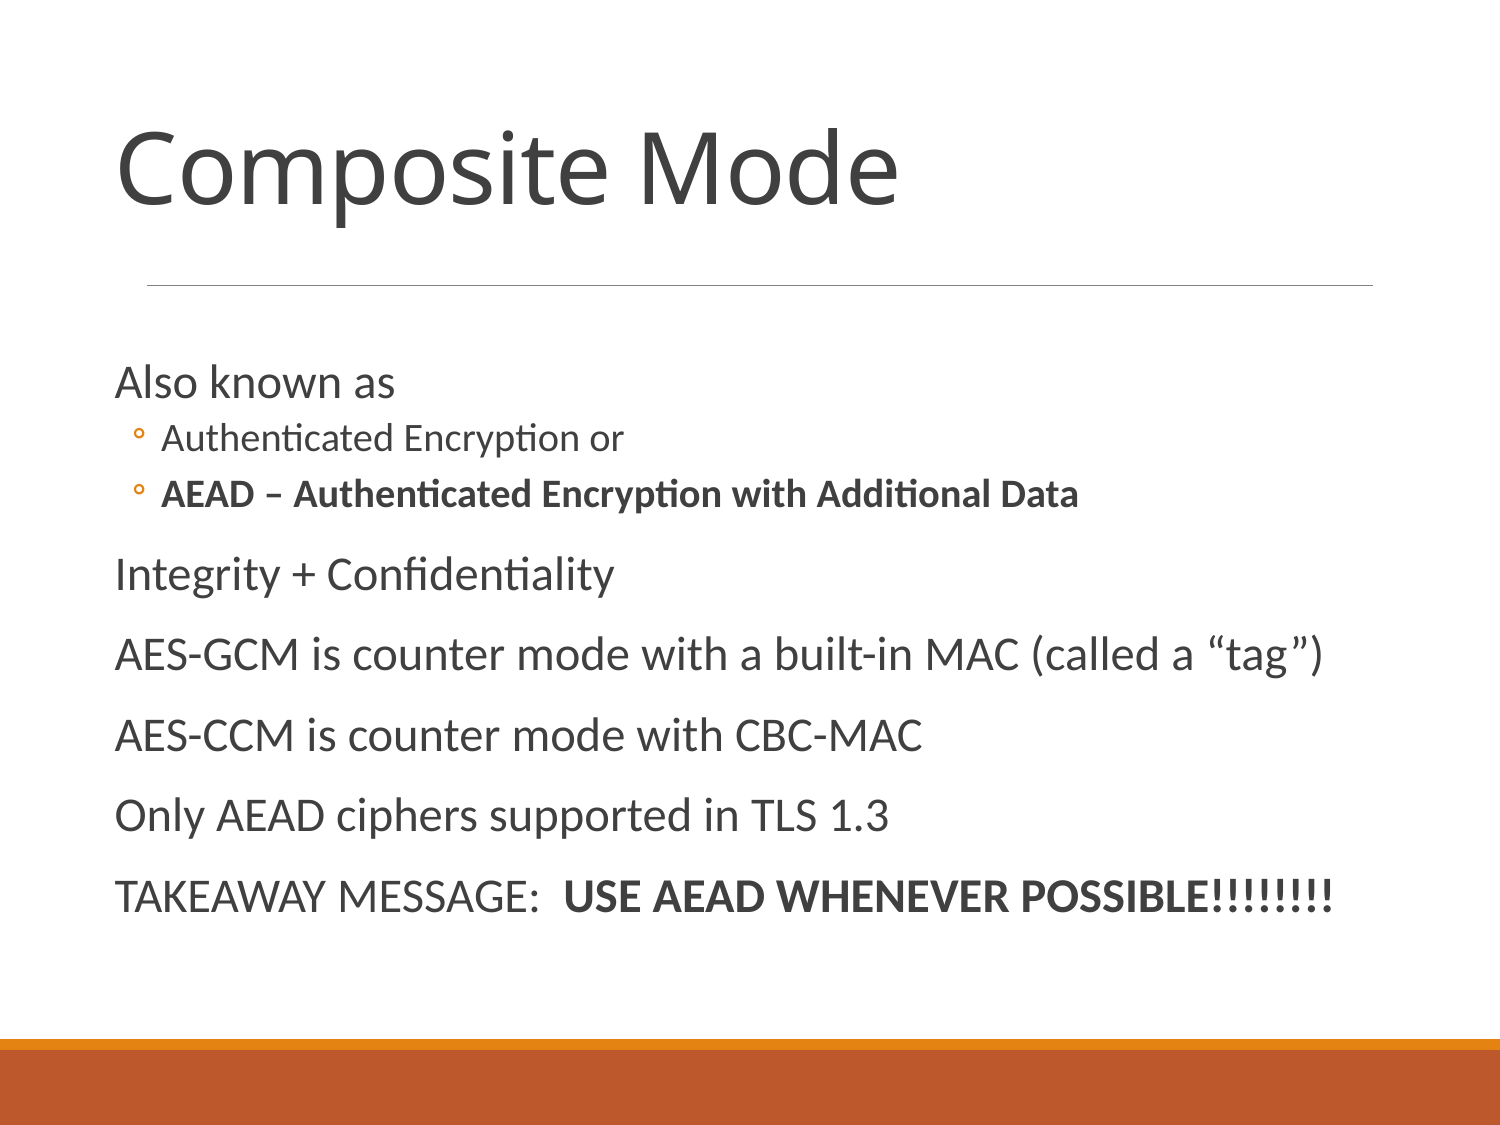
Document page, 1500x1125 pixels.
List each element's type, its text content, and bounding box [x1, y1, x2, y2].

list Also known as Authenticated Encryption or AEAD – Authenticated Encryption with Additional Data Integrity + Confidentiality AES-GCM is counter mode with a built-in MAC (called a “tag”) AES-CCM is counter mode with CBC-MAC Only AEAD ciphers supported in TLS 1.3 TAKEAWAY MESSAGE: USE AEAD WHENEVER POSSIBLE!!!!!!!! [99, 262, 1400, 938]
title Composite Mode [99, 45, 1400, 233]
